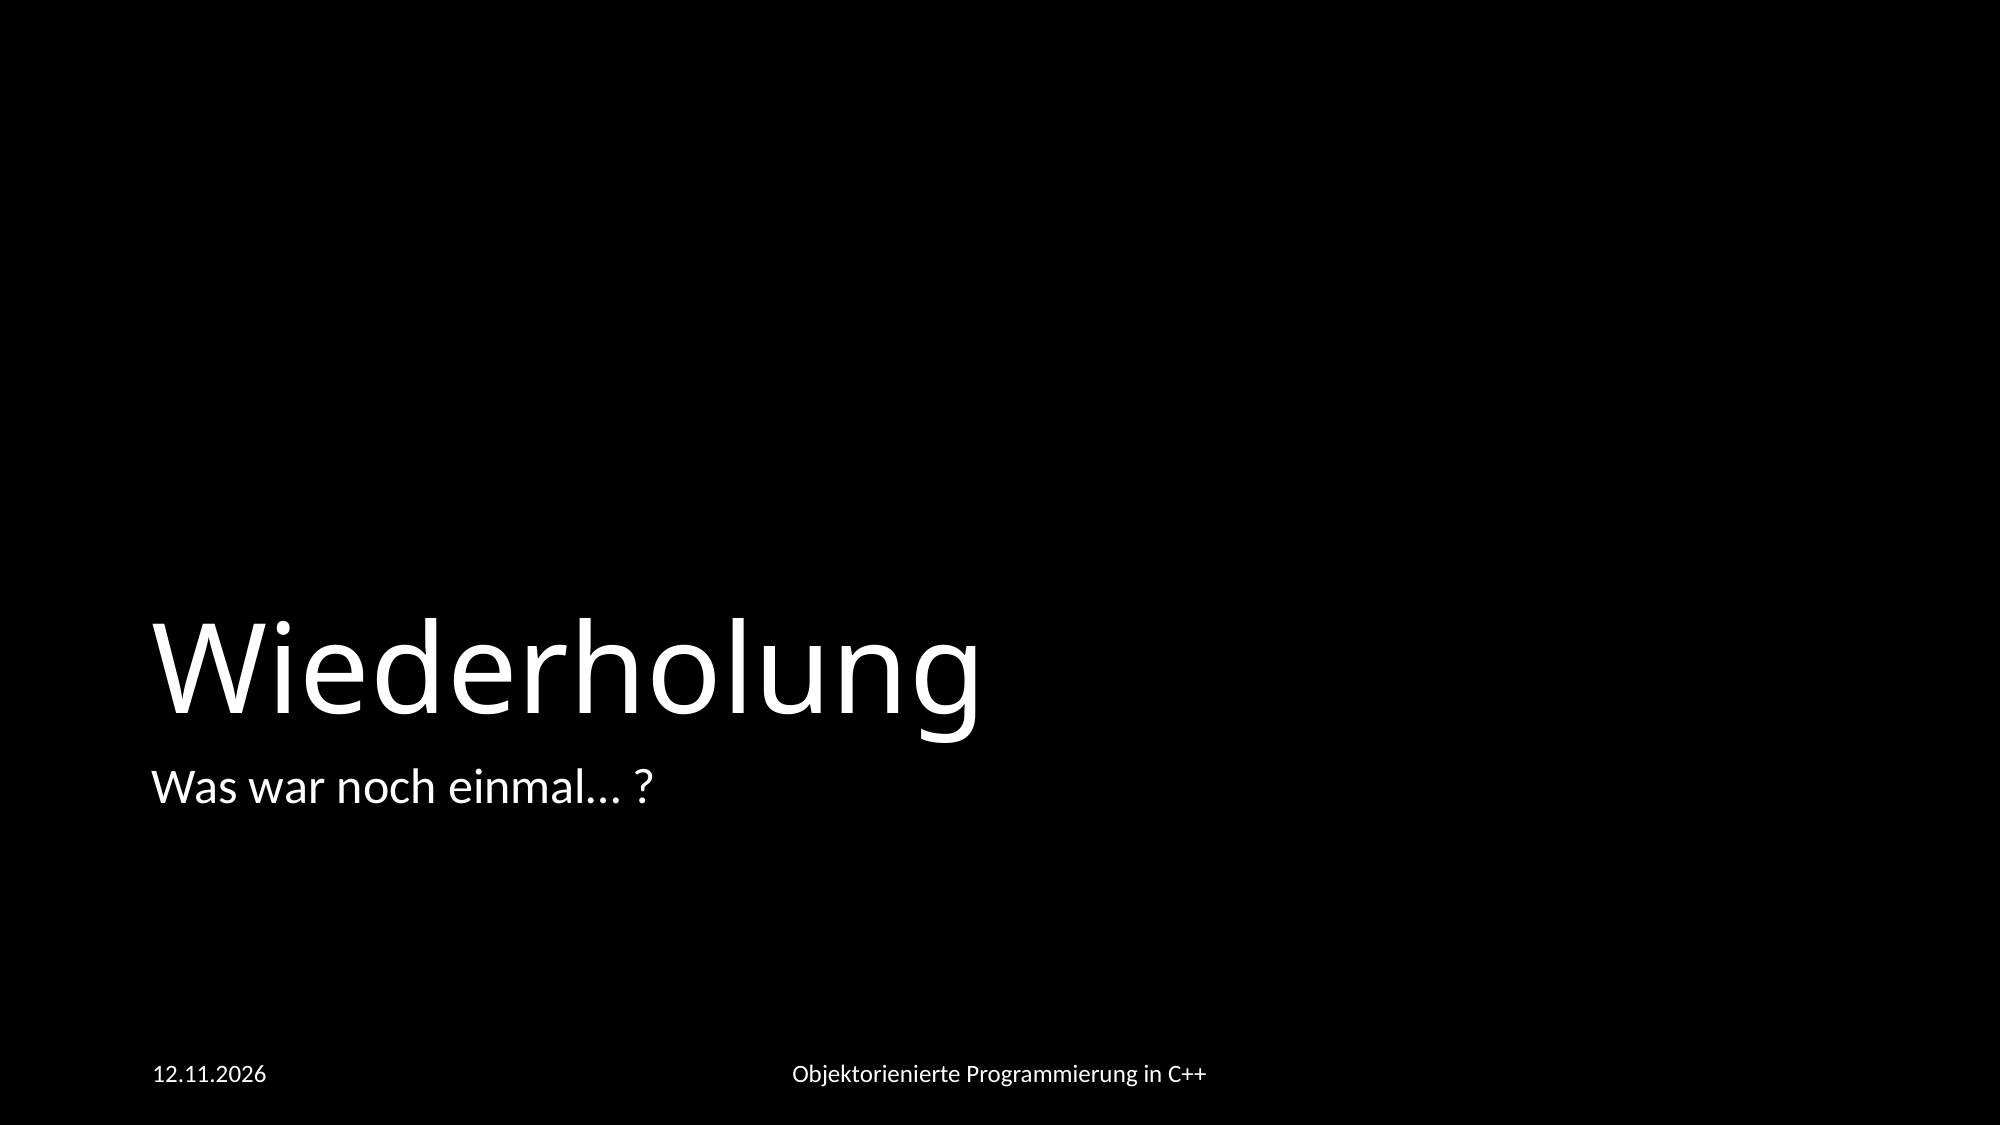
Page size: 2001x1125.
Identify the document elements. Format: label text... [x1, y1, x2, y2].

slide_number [137, 1042, 588, 1103]
title Wiederholung [136, 280, 1862, 749]
list Was war noch einmal… ? [136, 752, 1862, 999]
footer Objektorienierte Programmierung in C++ [662, 1042, 1338, 1103]
